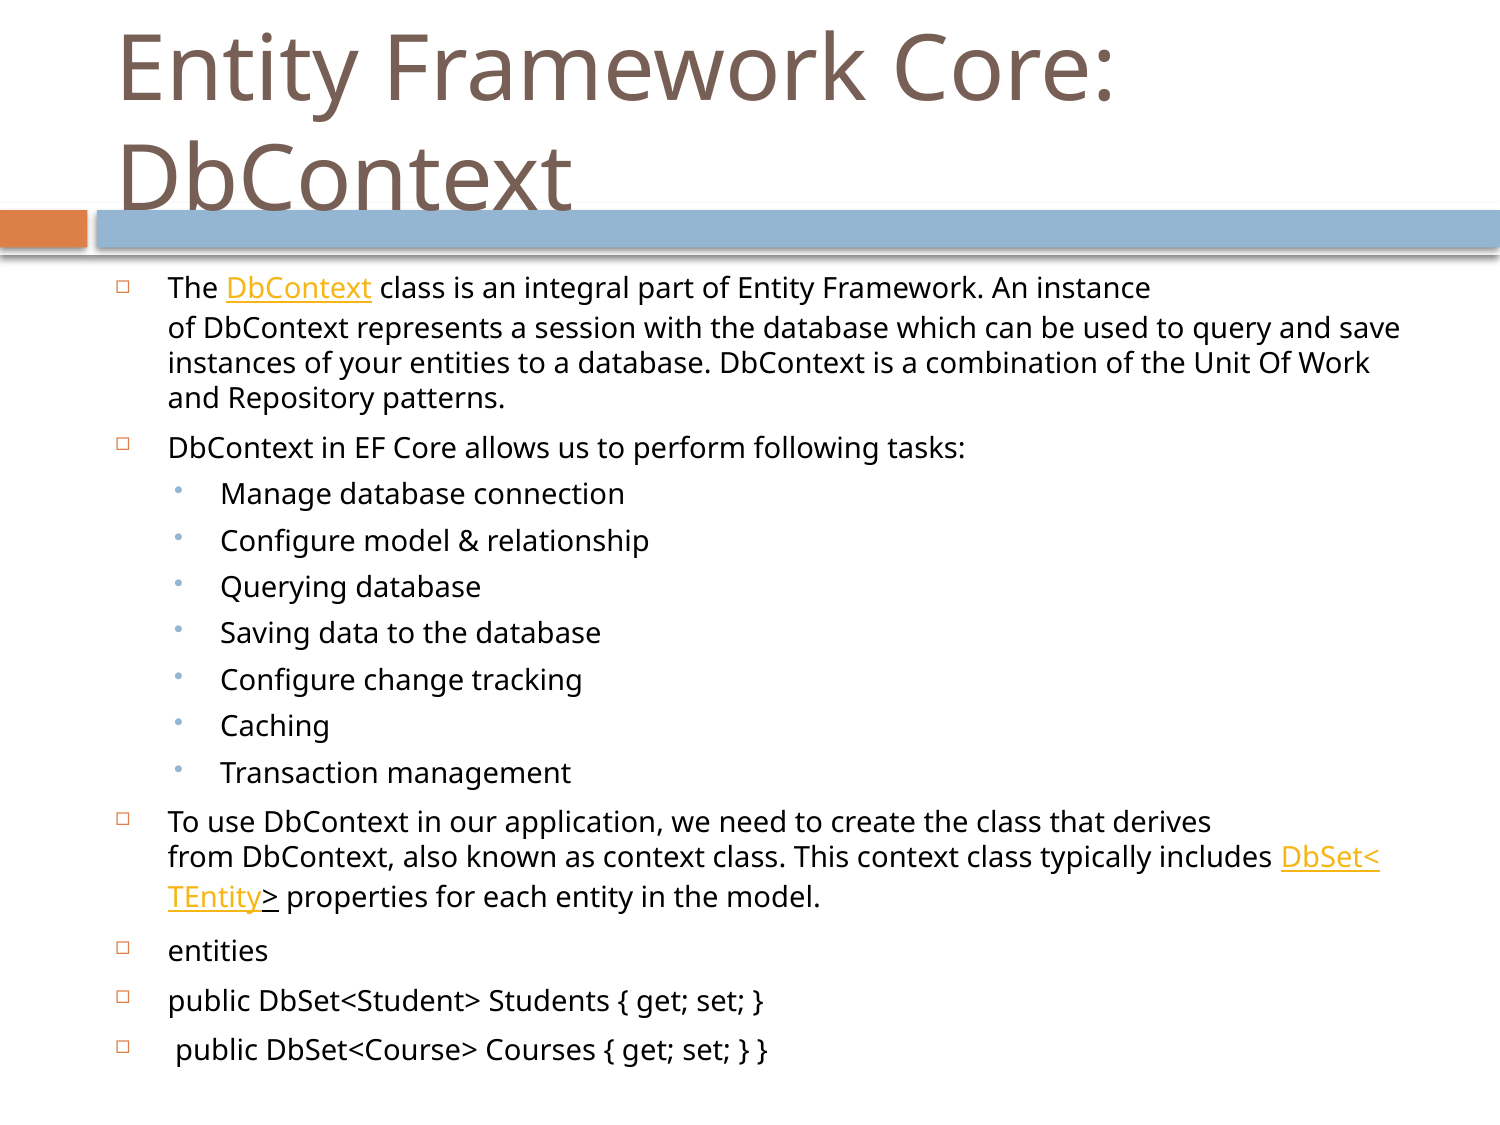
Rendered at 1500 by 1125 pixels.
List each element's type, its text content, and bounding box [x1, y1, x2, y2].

title Entity Framework Core: DbContext [100, 37, 1438, 200]
list The DbContext class is an integral part of Entity Framework. An instance of DbContext represents a session with the database which can be used to query and save instances of your entities to a database. DbContext is a combination of the Unit Of Work and Repository patterns. DbContext in EF Core allows us to perform following tasks: Manage database connection Configure model & relationship Querying database Saving data to the database Configure change tracking Caching Transaction management To use DbContext in our application, we need to create the class that derives from DbContext, also known as context class. This context class typically includes DbSet<TEntity> properties for each entity in the model. entities public DbSet<Student> Students { get; set; } public DbSet<Course> Courses { get; set; } } [100, 262, 1438, 1000]
